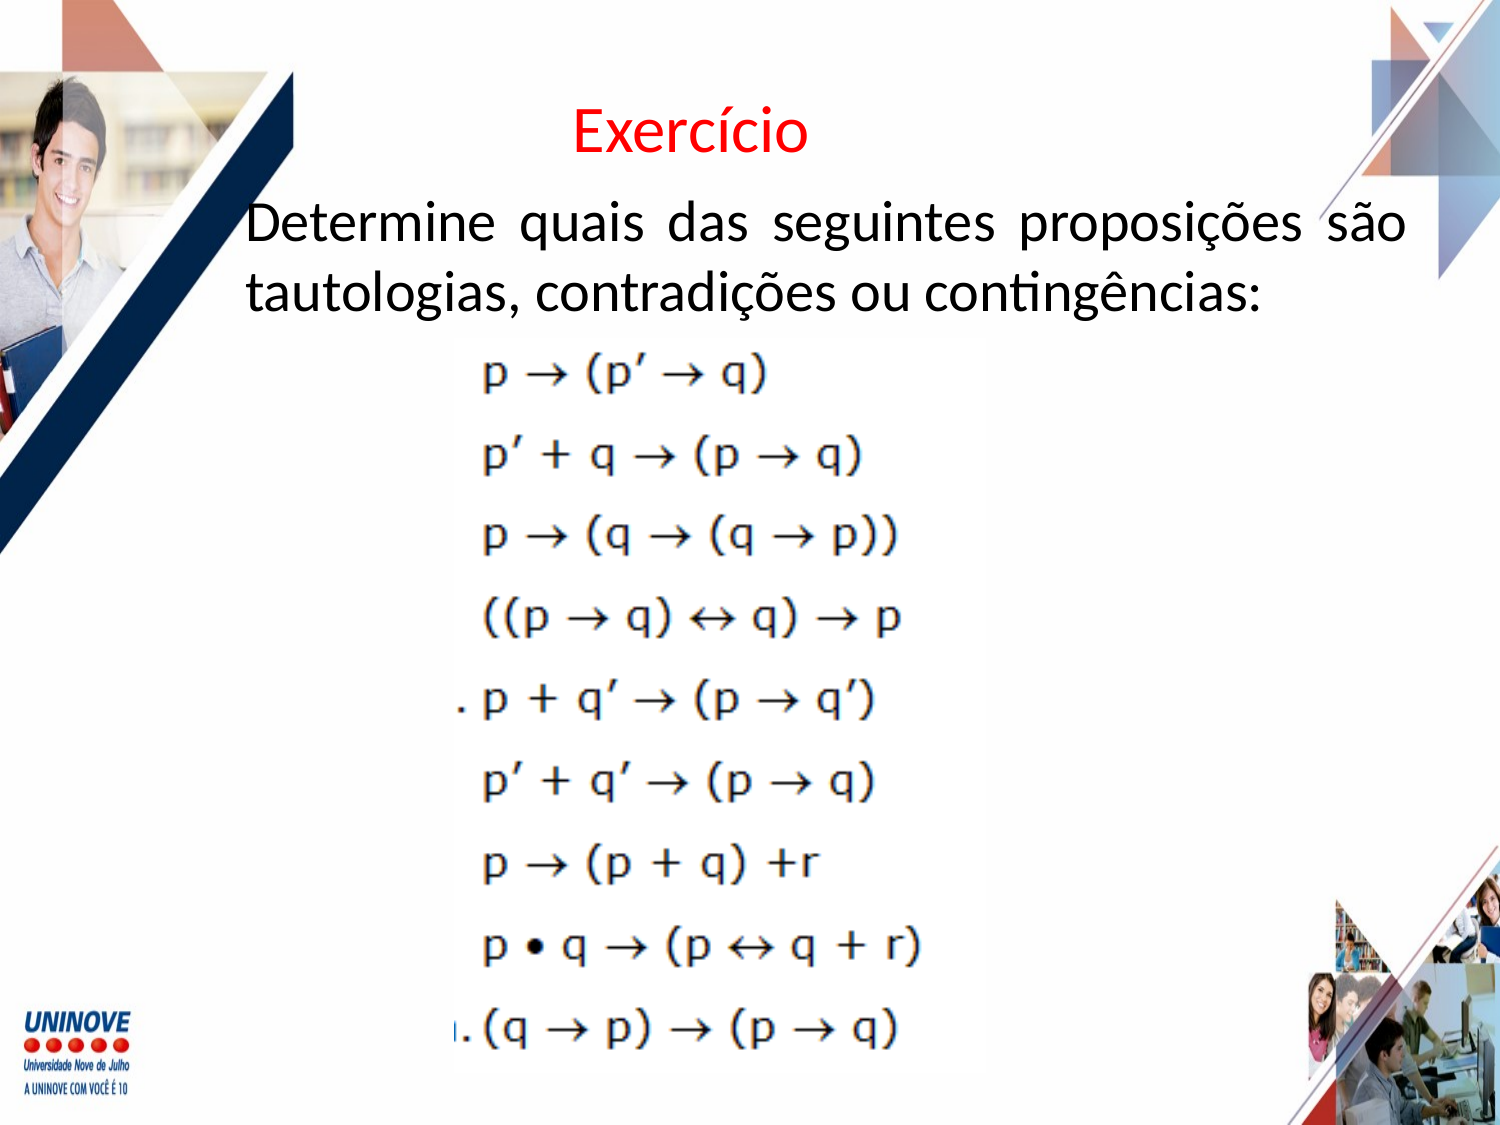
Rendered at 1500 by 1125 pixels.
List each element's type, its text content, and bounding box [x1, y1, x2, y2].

picture [0, 0, 1500, 1125]
text_box Exercício [558, 78, 826, 173]
text_box Determine quais das seguintes proposições são tautologias, contradições ou contingências: [230, 175, 1424, 331]
